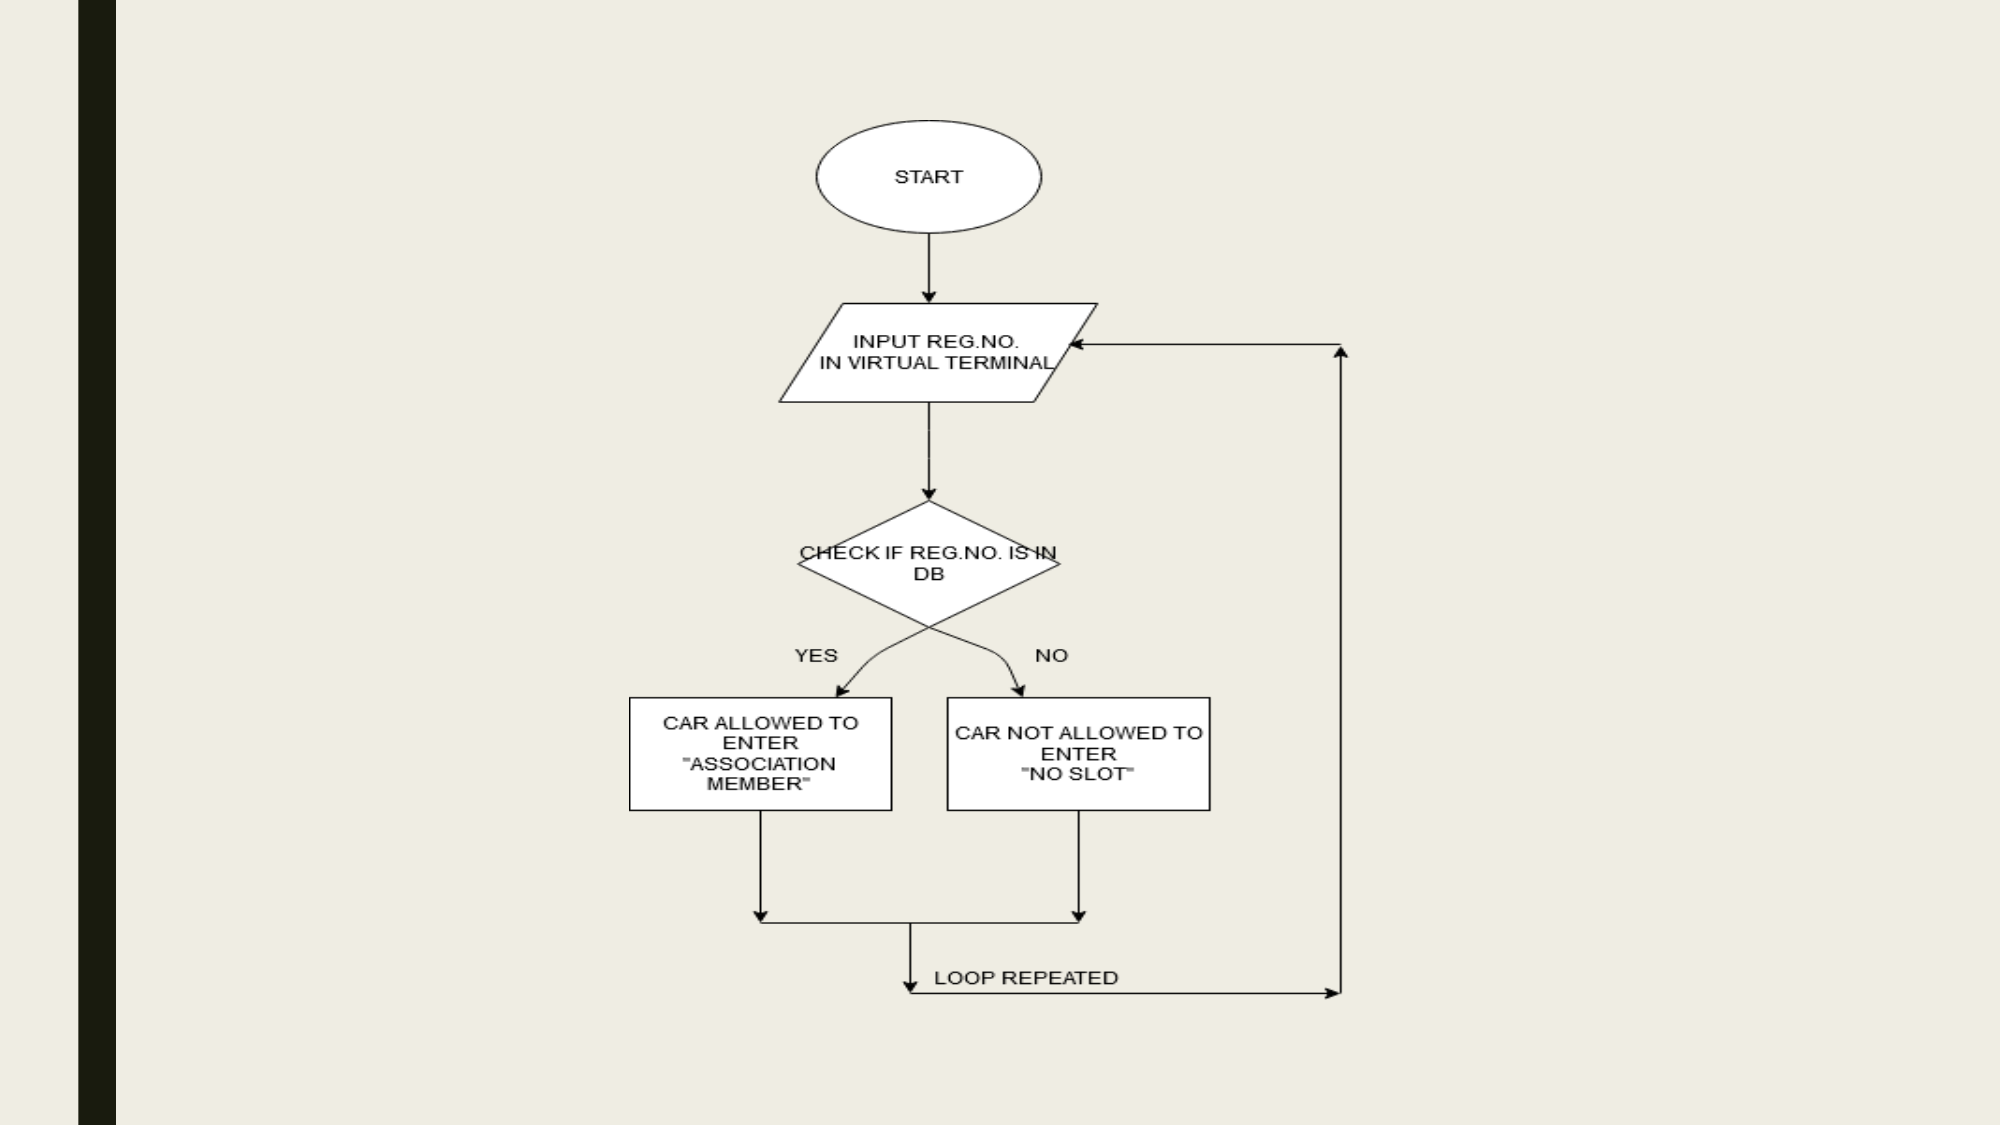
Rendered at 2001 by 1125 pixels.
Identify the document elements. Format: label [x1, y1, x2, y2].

list [629, 120, 1359, 1007]
